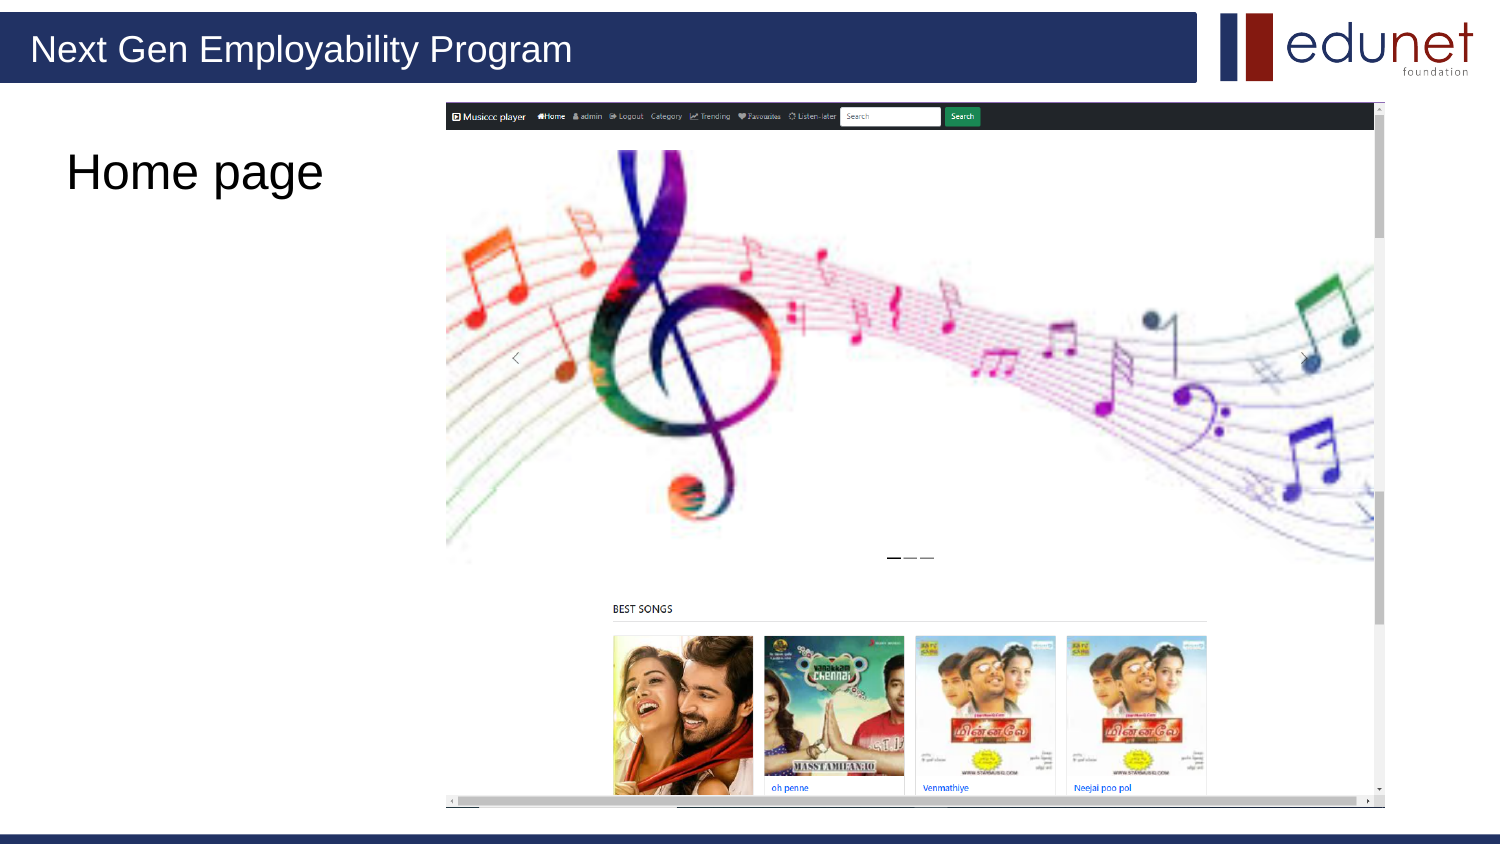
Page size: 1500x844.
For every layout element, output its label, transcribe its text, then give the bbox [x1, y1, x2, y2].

title Home page [51, 91, 512, 216]
picture [1279, 14, 1482, 83]
picture [445, 101, 1385, 808]
